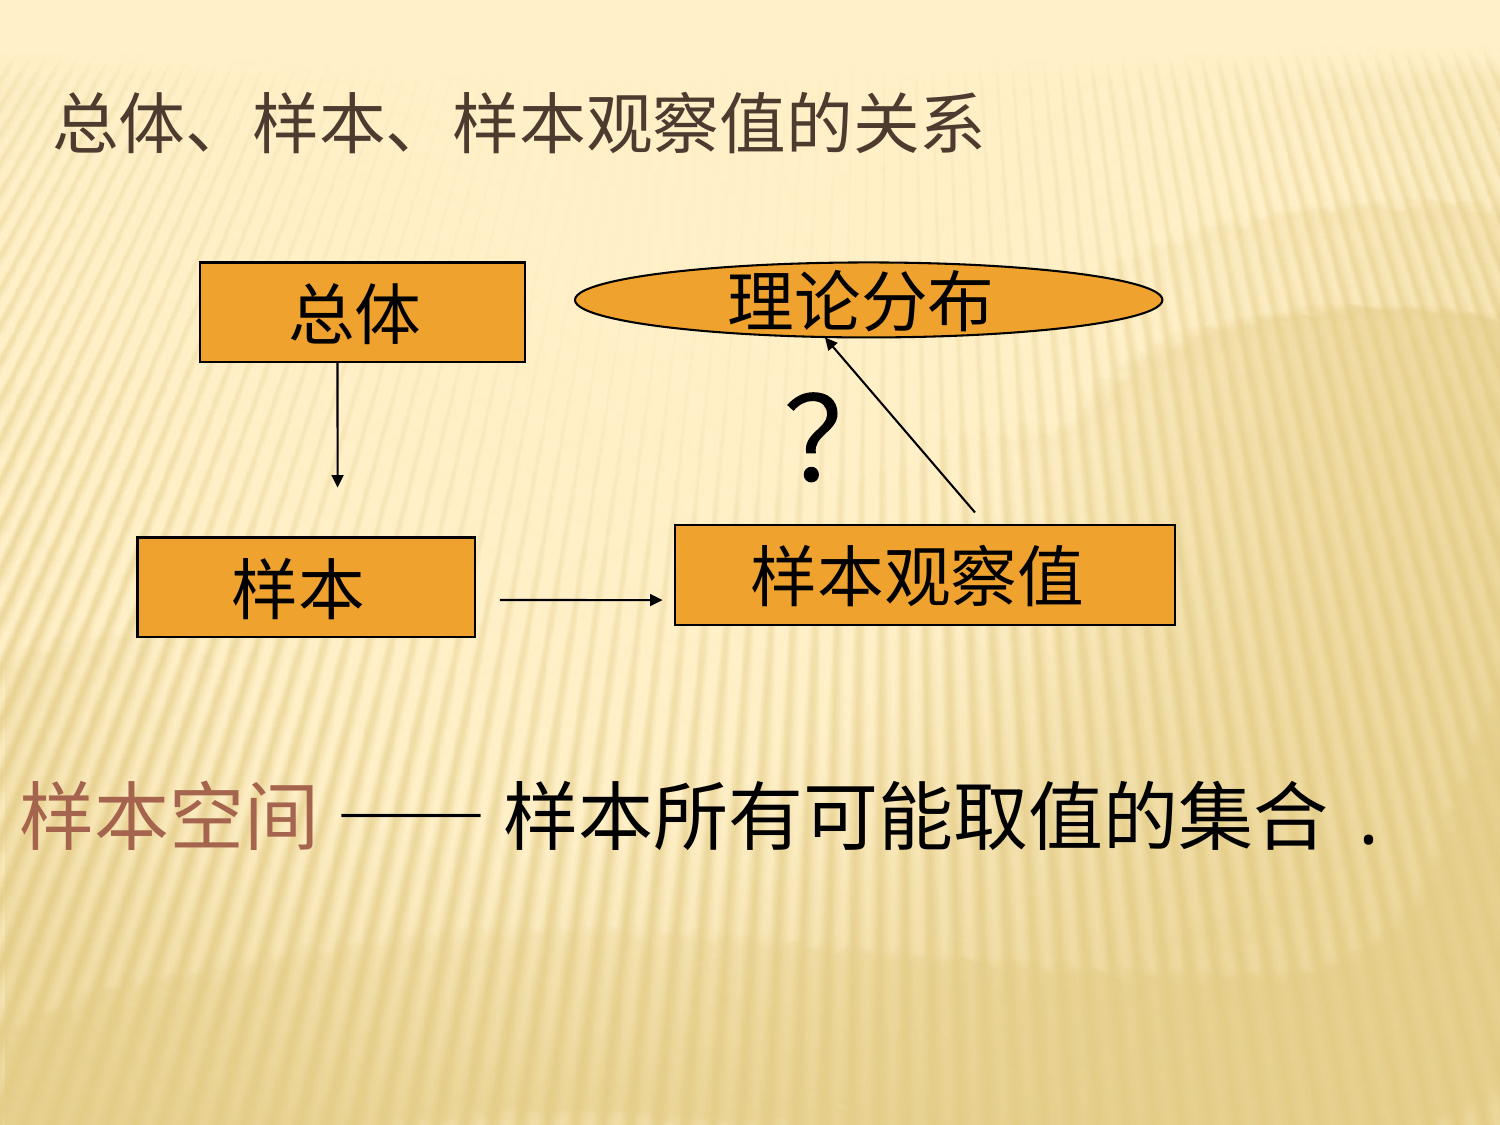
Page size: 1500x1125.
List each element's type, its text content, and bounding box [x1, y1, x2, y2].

text_box [499, 593, 663, 607]
text_box 样本 [137, 537, 475, 638]
text_box 样本空间 —— 样本所有可能取值的集合. [5, 762, 1452, 868]
text_box 总体、样本、样本观察值的关系 [37, 74, 1200, 170]
text_box [825, 338, 976, 513]
text_box 总体 [200, 262, 525, 363]
text_box 样本观察值 [675, 525, 1175, 625]
text_box 理论分布 [574, 262, 1163, 338]
text_box [331, 362, 344, 488]
